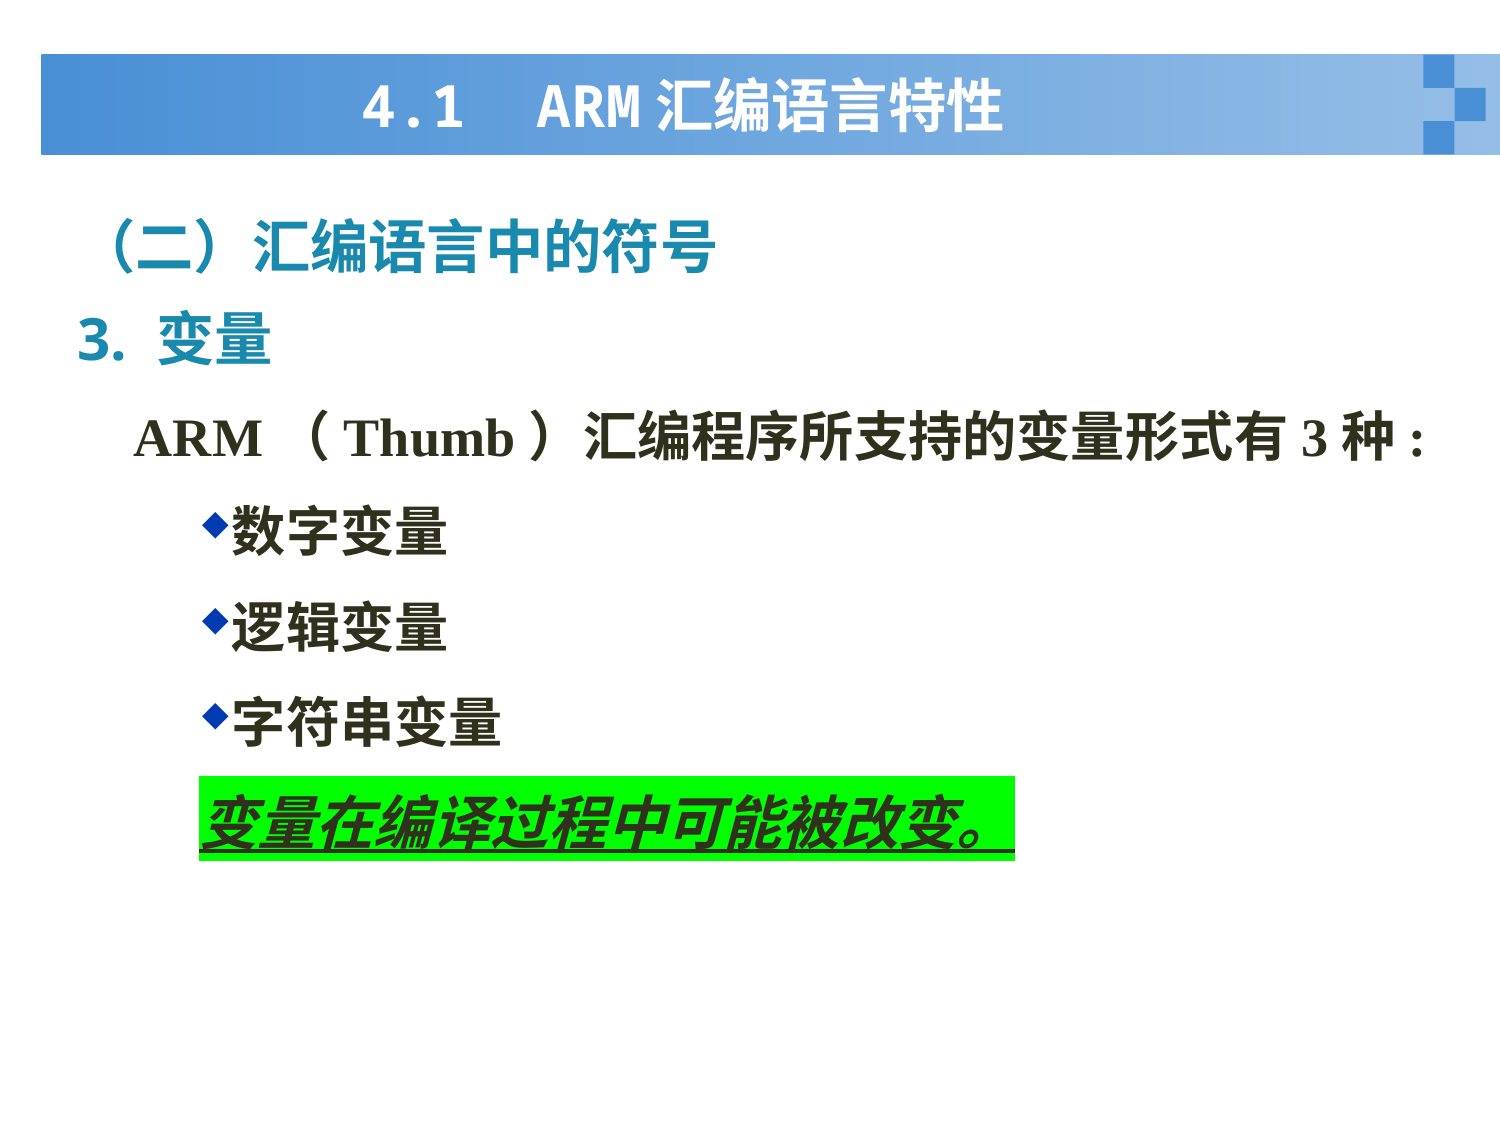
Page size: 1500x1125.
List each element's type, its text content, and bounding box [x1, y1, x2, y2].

title 4.1 ARM汇编语言特性 [41, 54, 1325, 155]
text_box （二）汇编语言中的符号 3. 变量 ARM（Thumb）汇编程序所支持的变量形式有3种: 数字变量 逻辑变量 字符串变量 变量在编译过程中可能被改变。 [62, 192, 1450, 1055]
